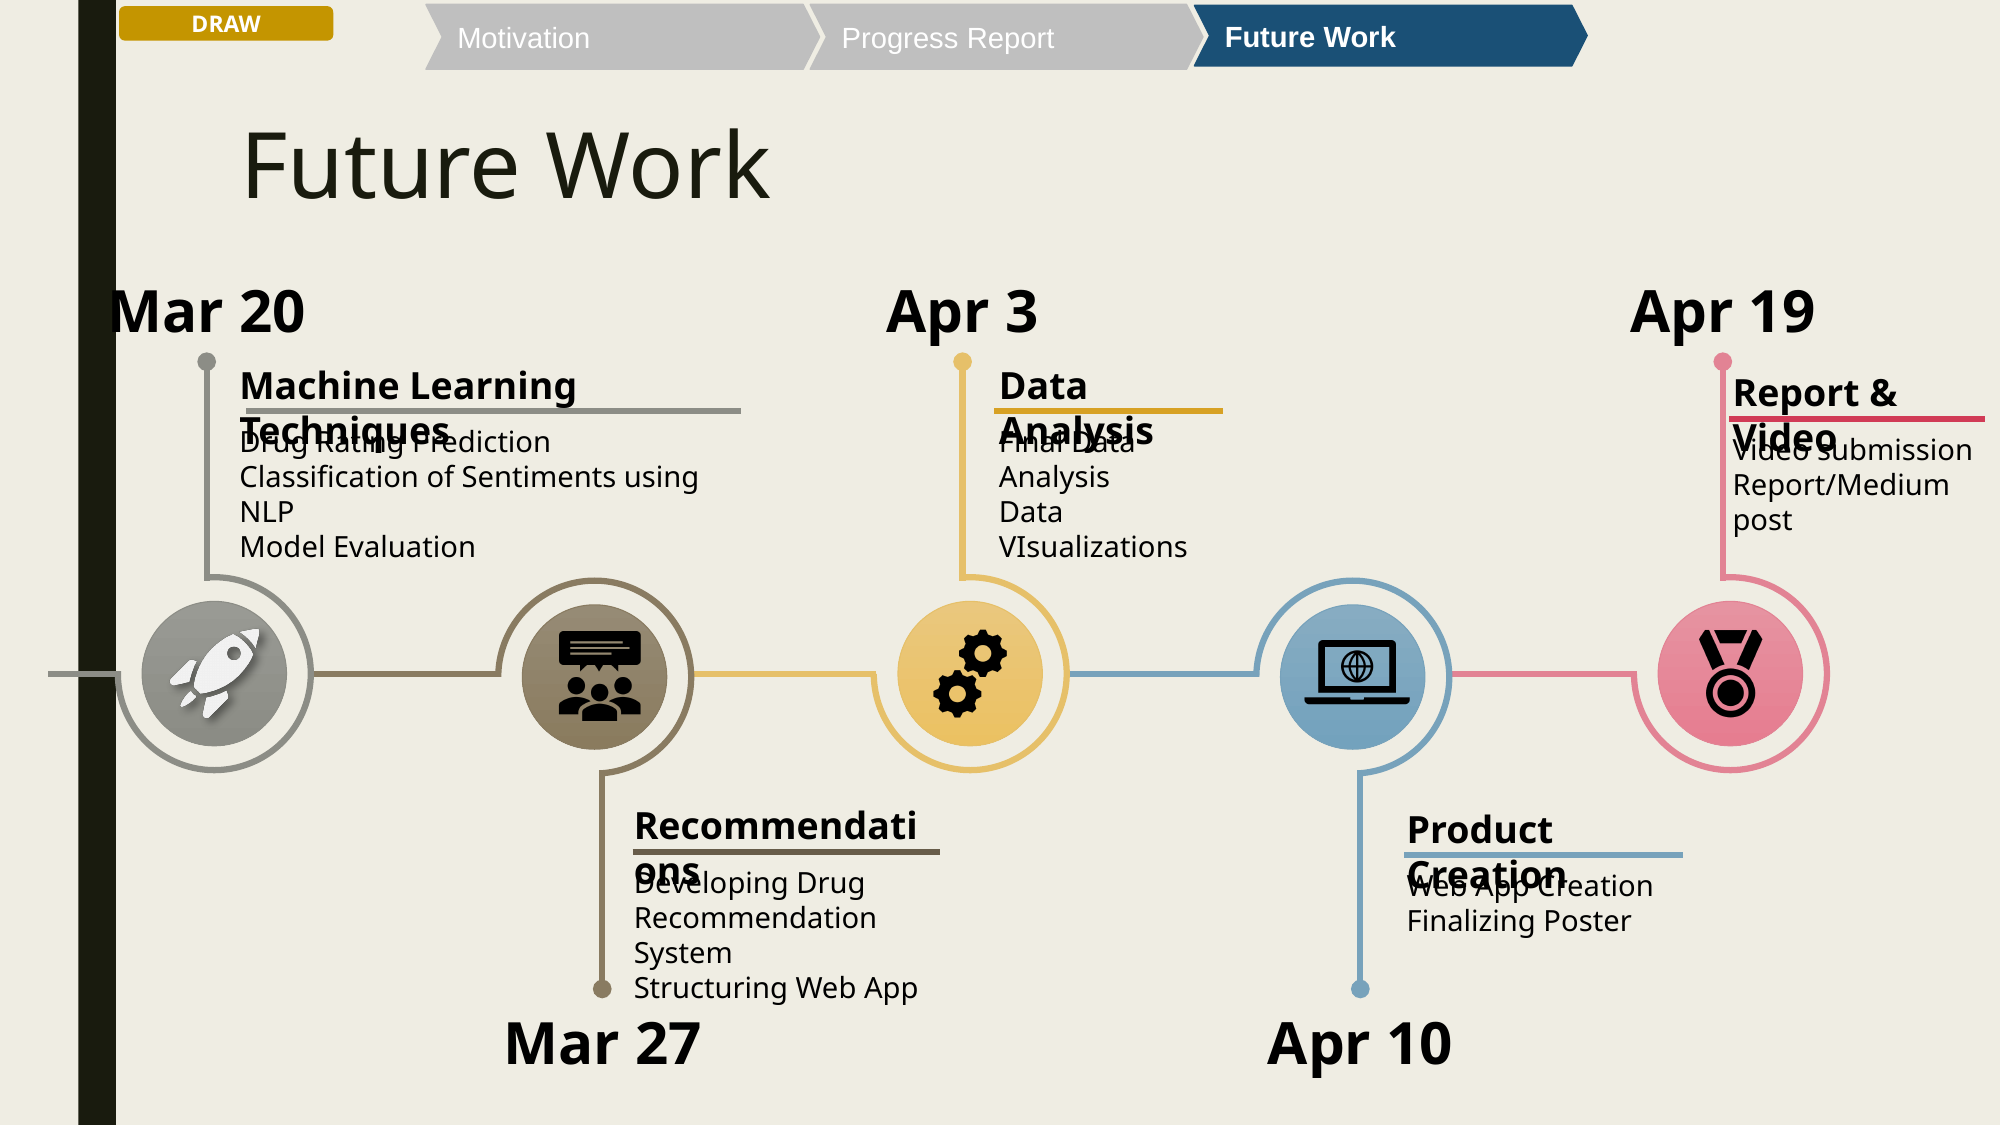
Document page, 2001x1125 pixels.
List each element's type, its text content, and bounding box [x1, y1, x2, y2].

text_box Progress Report [810, 4, 1203, 70]
text_box Apr 10 [1253, 998, 1468, 1084]
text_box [48, 361, 311, 771]
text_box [619, 794, 985, 979]
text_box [1068, 580, 1450, 989]
picture [160, 620, 268, 727]
text_box Apr 19 [1615, 266, 1831, 352]
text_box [224, 354, 757, 538]
text_box Future Work [1194, 5, 1588, 66]
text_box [688, 361, 1067, 771]
text_box DRAW [116, 3, 337, 44]
text_box Apr 3 [871, 266, 1054, 352]
text_box Motivation [426, 4, 820, 70]
picture [545, 622, 653, 730]
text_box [1449, 361, 1827, 771]
text_box Mar 20 [92, 266, 321, 352]
title Future Work [225, 112, 1800, 357]
picture [1677, 620, 1784, 727]
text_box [1391, 798, 1723, 947]
text_box Mar 27 [488, 999, 717, 1084]
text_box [984, 354, 1257, 503]
picture [1302, 617, 1412, 727]
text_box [1717, 362, 2000, 511]
picture [916, 620, 1024, 727]
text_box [310, 580, 692, 989]
